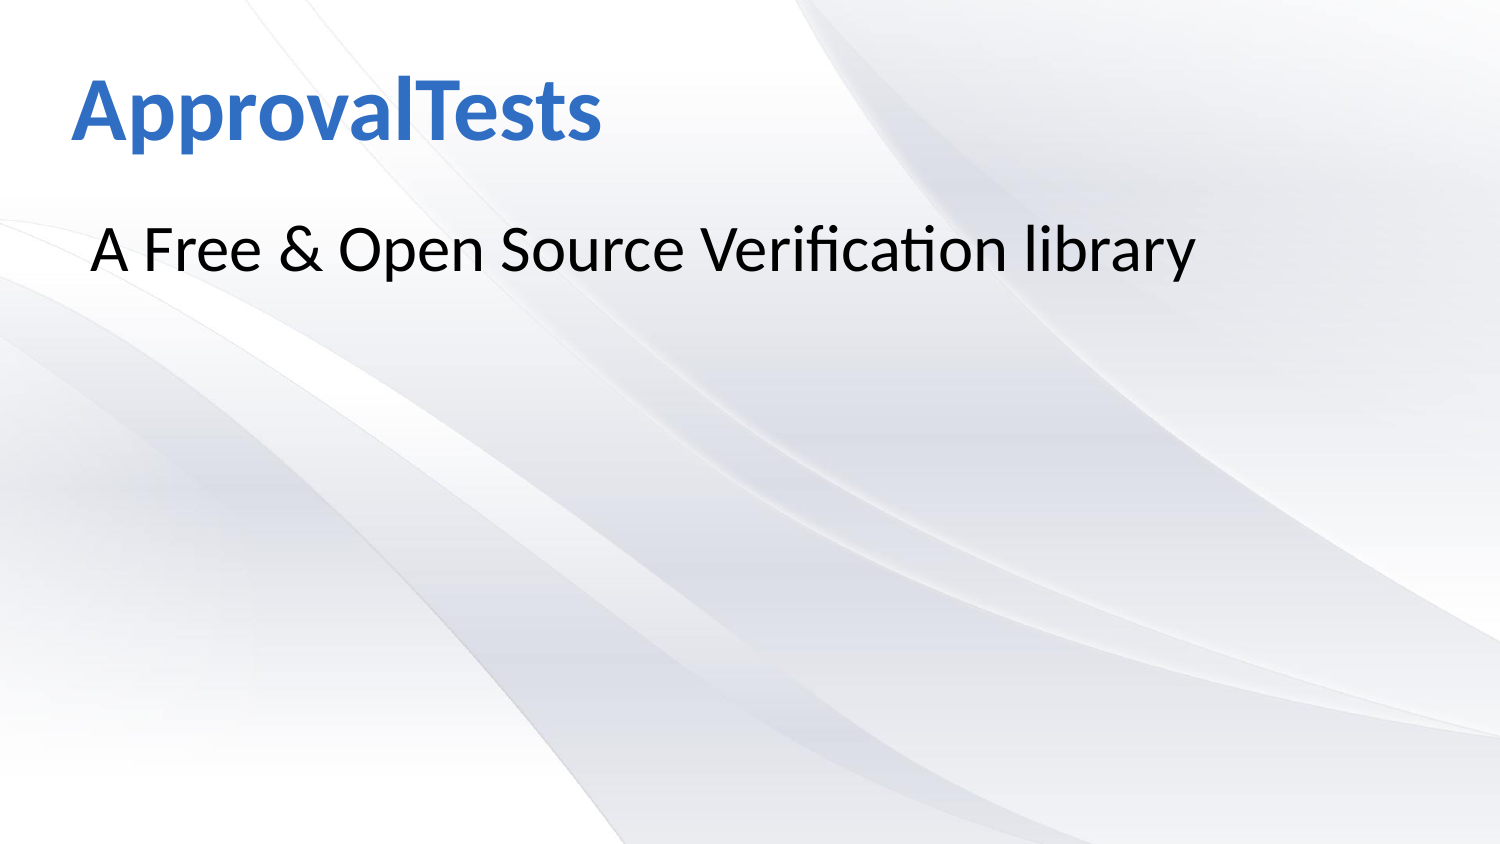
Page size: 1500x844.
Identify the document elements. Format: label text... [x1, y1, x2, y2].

title ApprovalTests [56, 33, 1407, 175]
list A Free & Open Source Verification library [75, 196, 1500, 754]
picture [0, 0, 1500, 844]
